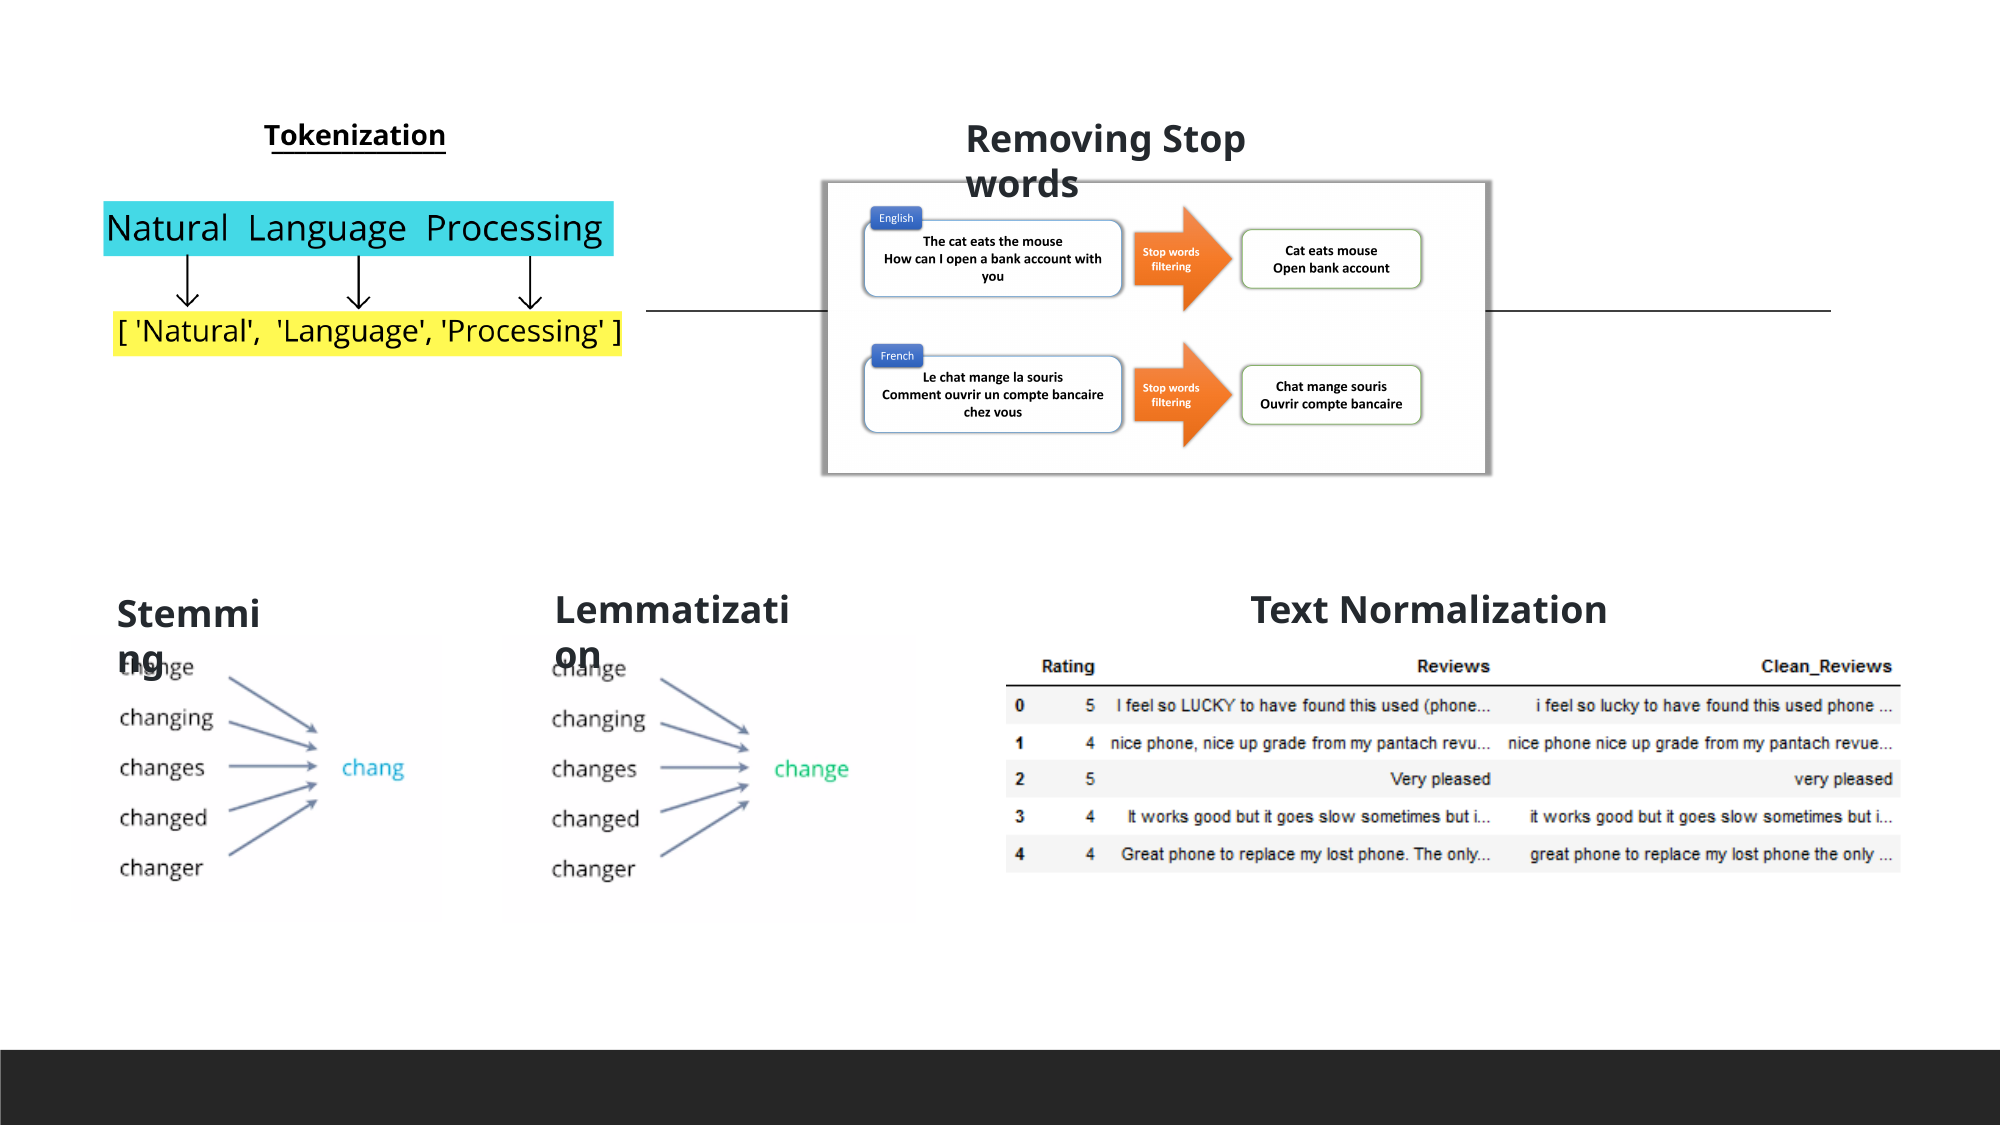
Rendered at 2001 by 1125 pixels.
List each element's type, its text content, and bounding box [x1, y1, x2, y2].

text_box Lemmatization [539, 579, 827, 631]
picture [70, 634, 442, 922]
text_box Removing Stop words [950, 107, 1364, 173]
text_box Text Normalization [1235, 579, 1788, 631]
text_box Stemming [102, 582, 296, 631]
picture [818, 176, 1496, 480]
picture [502, 634, 916, 924]
picture [1005, 634, 1915, 891]
picture [70, 106, 647, 393]
